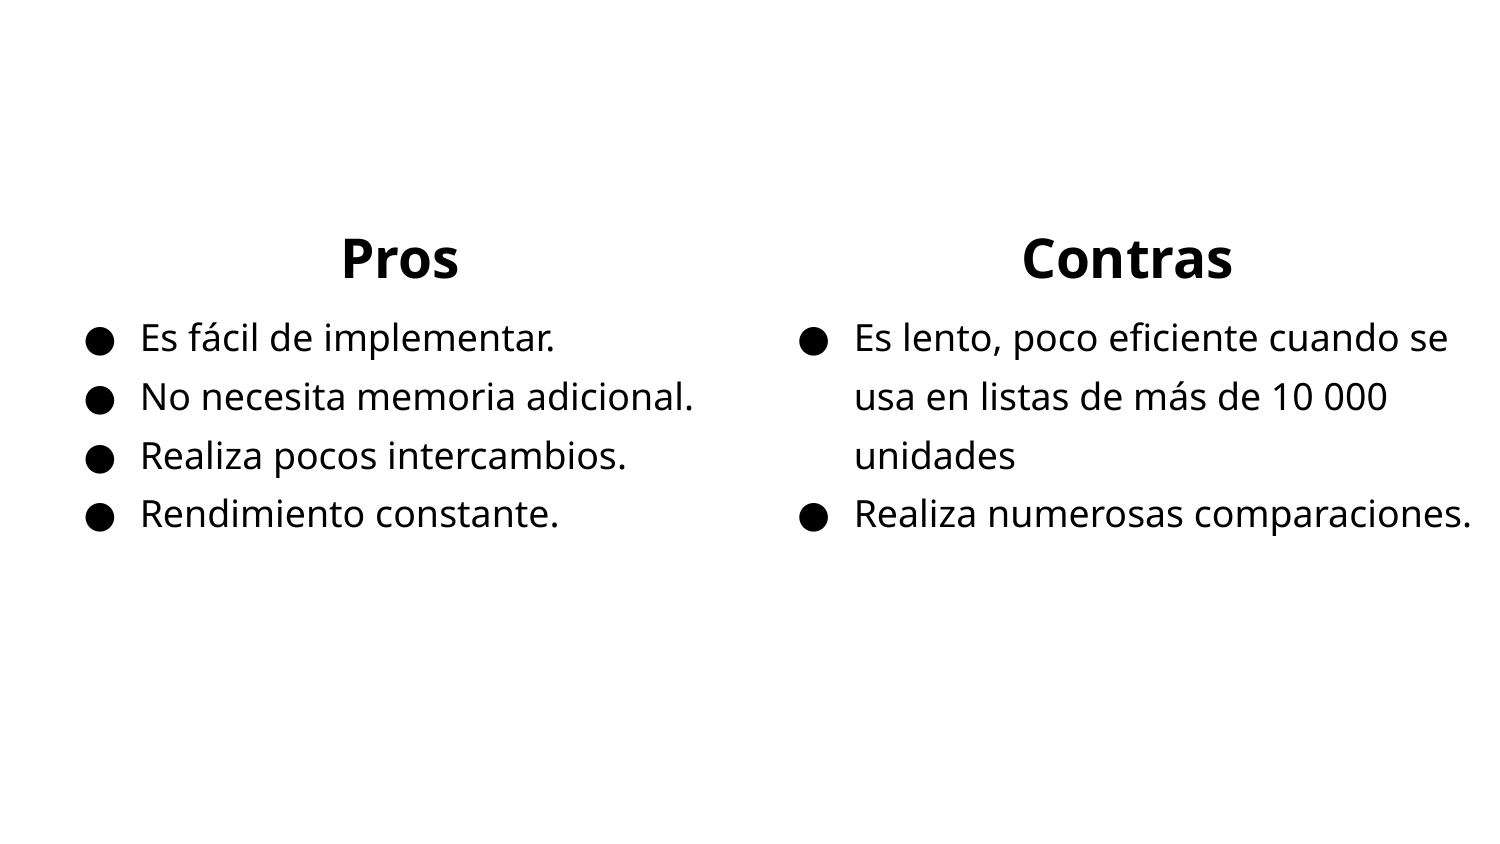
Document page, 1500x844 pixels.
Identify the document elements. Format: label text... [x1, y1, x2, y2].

title Contras [777, 205, 1478, 289]
list Es lento, poco eficiente cuando se usa en listas de más de 10 000 unidades Realiza numerosas comparaciones. [763, 289, 1492, 782]
list Es fácil de implementar. No necesita memoria adicional. Realiza pocos intercambios. Rendimiento constante. [49, 289, 763, 782]
title Pros [49, 205, 751, 289]
